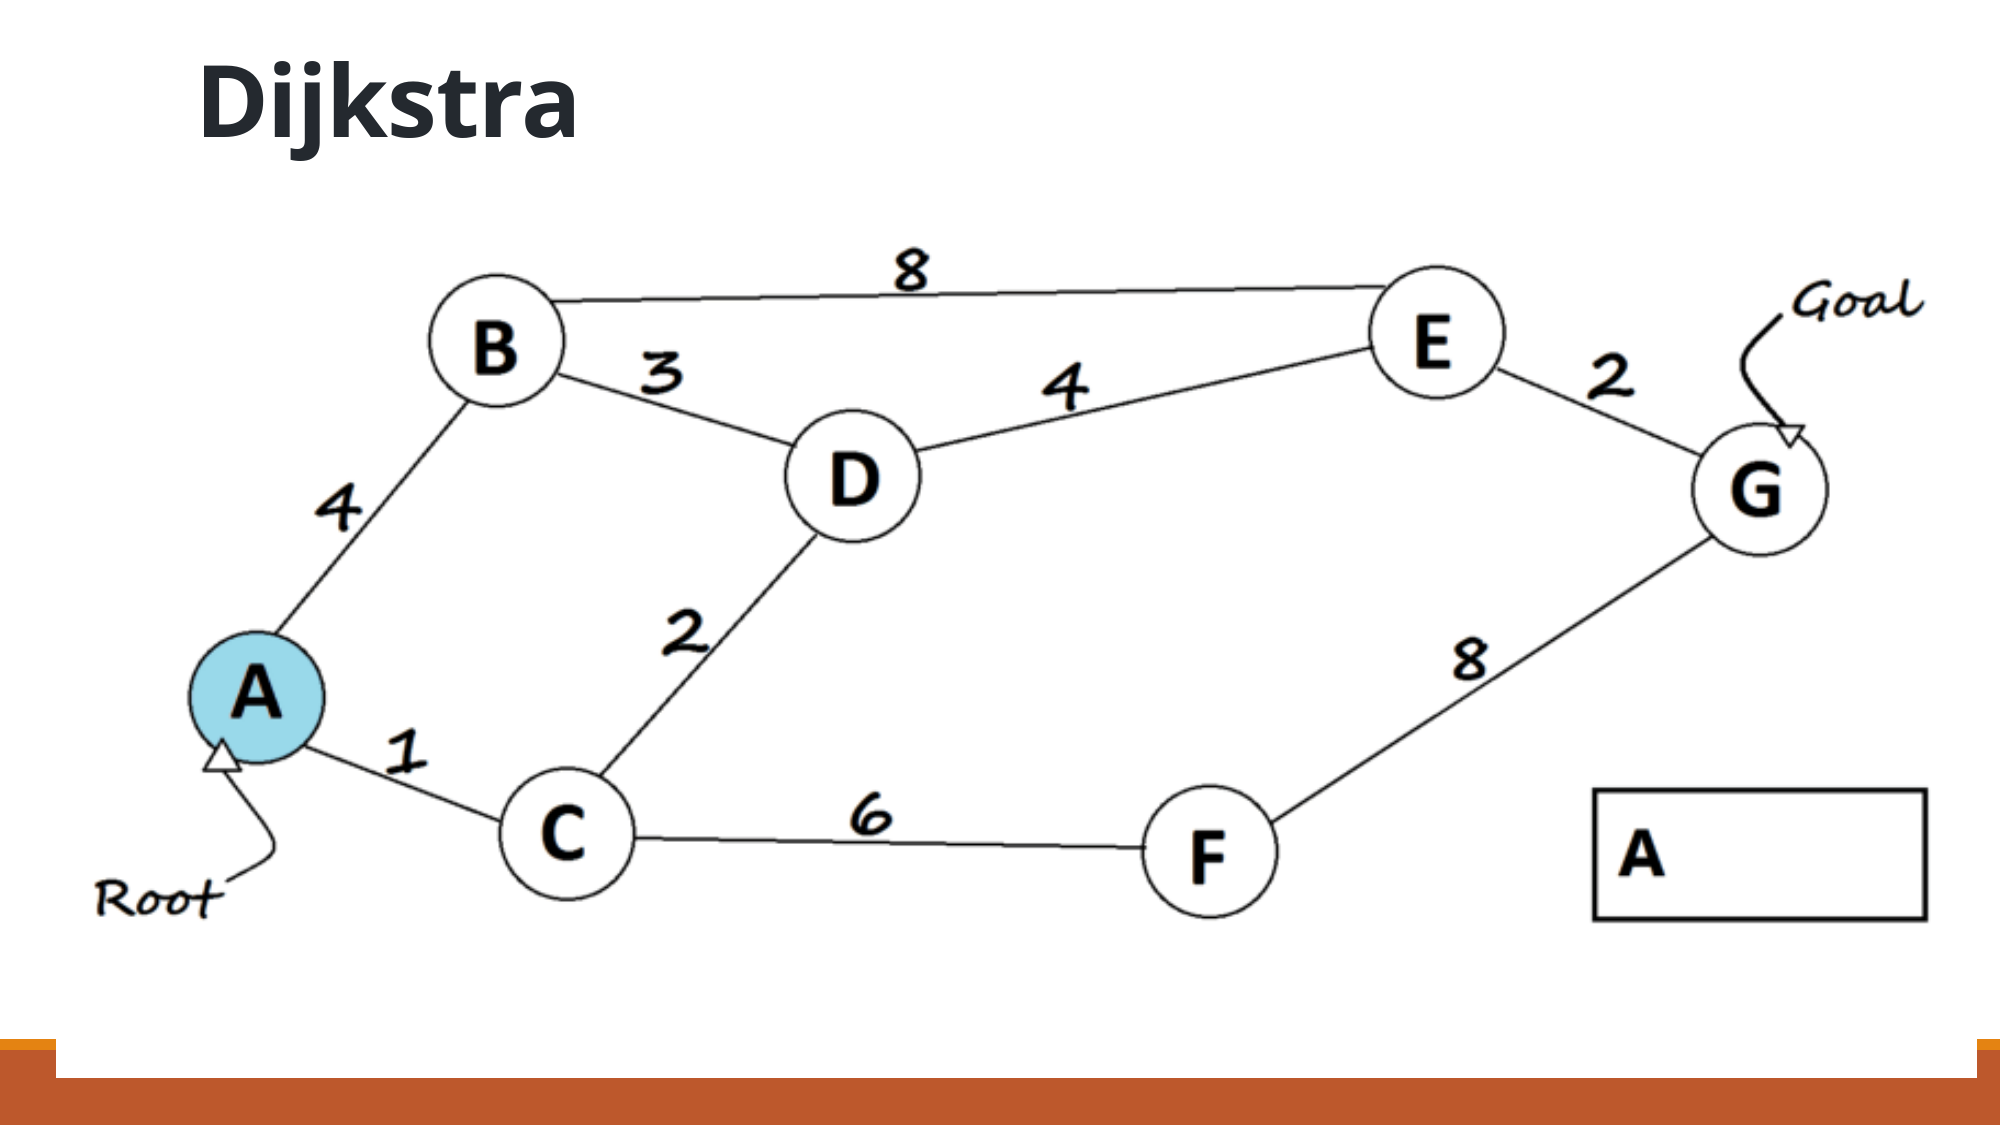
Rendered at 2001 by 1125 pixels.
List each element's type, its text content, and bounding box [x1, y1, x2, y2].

title Dijkstra [180, 47, 1830, 199]
picture [56, 201, 1977, 1079]
